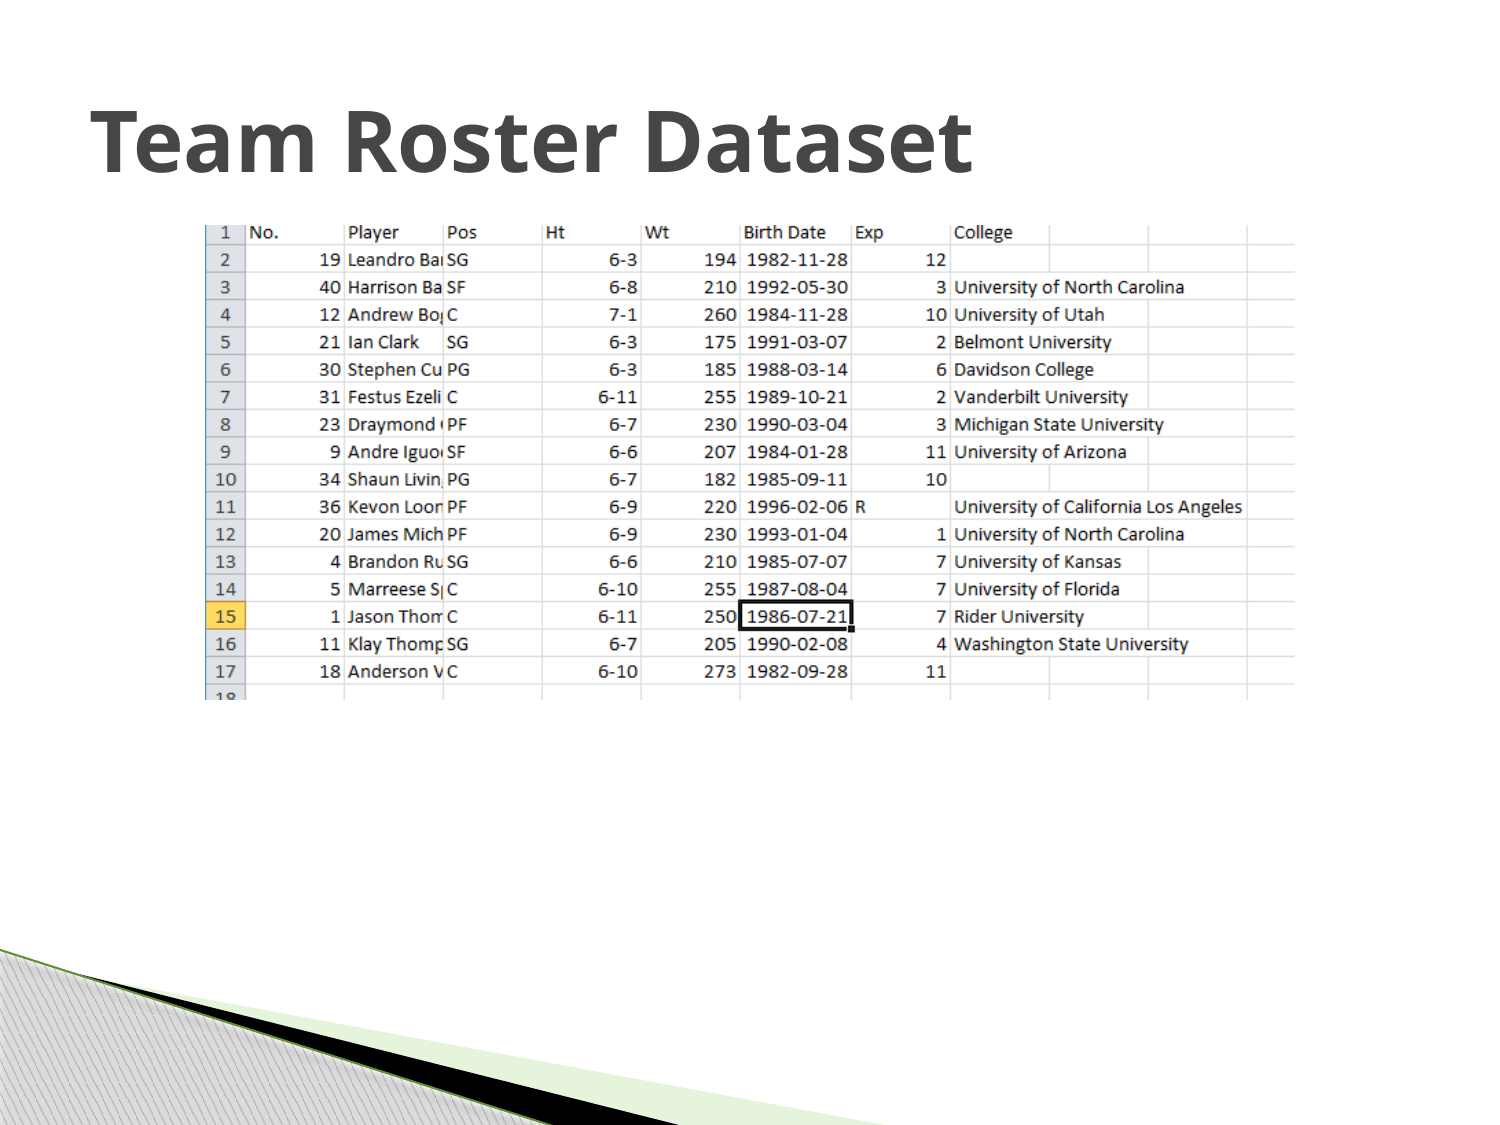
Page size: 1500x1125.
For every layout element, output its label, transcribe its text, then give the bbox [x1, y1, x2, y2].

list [199, 224, 1295, 701]
title Team Roster Dataset [75, 45, 1425, 233]
